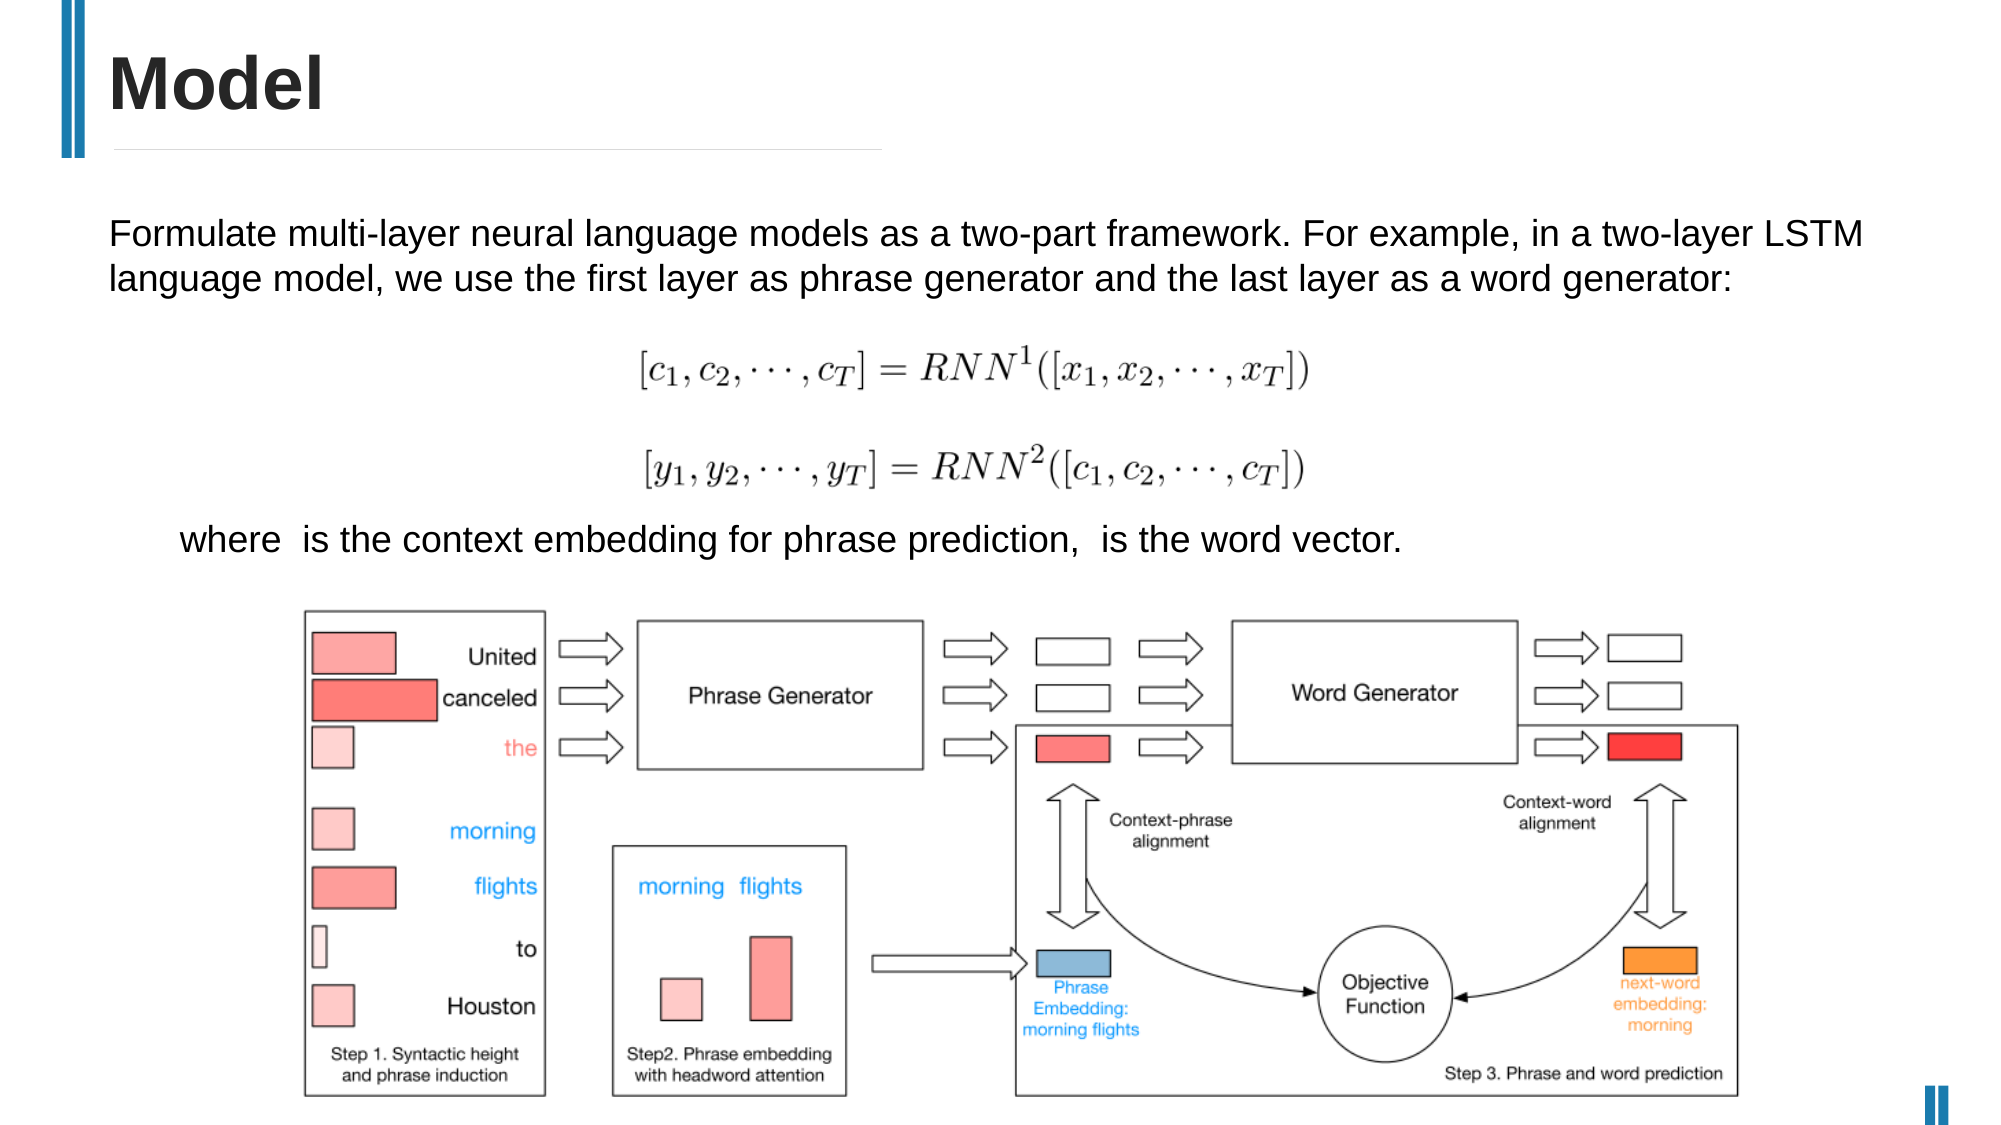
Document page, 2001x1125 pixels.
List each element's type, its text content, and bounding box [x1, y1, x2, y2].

text_box Model [93, 26, 1704, 132]
picture [287, 595, 1748, 1108]
text_box Formulate multi-layer neural language models as a two-part framework. For example, in a two-layer LSTM language model, we use the first layer as phrase generator and the last layer as a word generator: [93, 201, 2000, 307]
picture [618, 325, 1315, 501]
